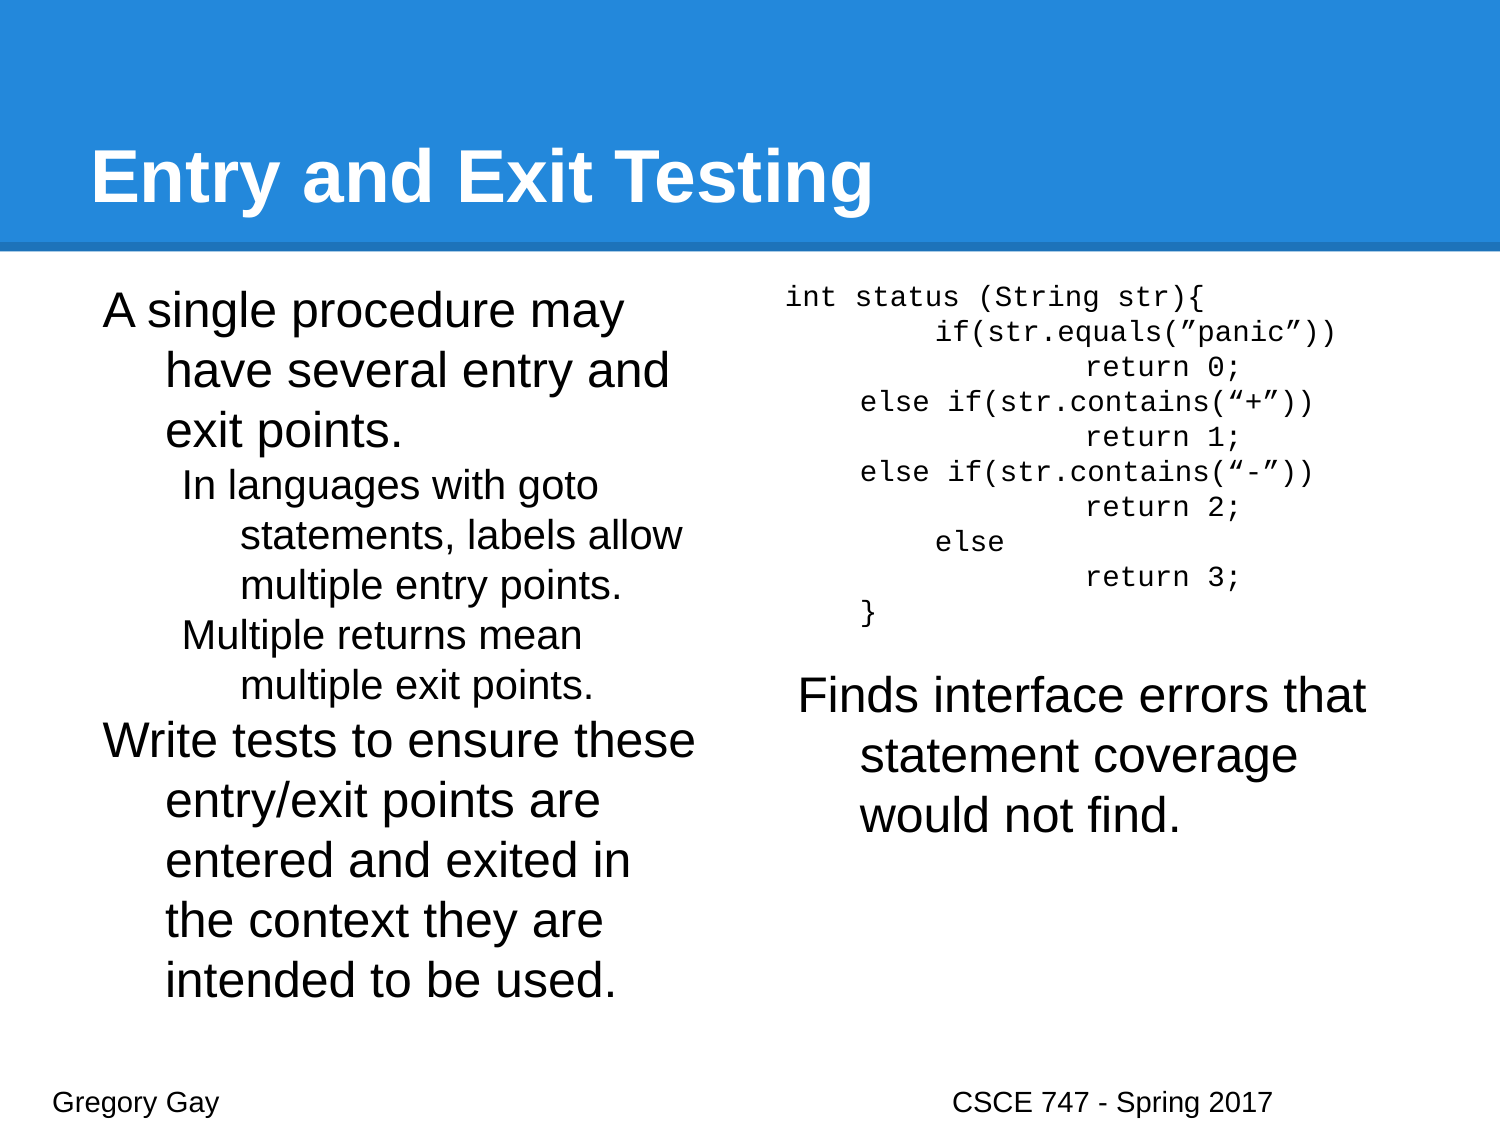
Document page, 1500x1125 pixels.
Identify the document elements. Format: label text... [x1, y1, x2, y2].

text_box Gregory Gay CSCE 747 - Spring 2017 21 [37, 1068, 1463, 1114]
list A single procedure may have several entry and exit points. In languages with goto statements, labels allow multiple entry points. Multiple returns mean multiple exit points. Write tests to ensure these entry/exit points are entered and exited in the context they are intended to be used. [75, 262, 731, 1068]
title Entry and Exit Testing [75, 45, 1425, 233]
list int status (String str){ if(str.equals(”panic”)) return 0; else if(str.contains(“+”)) return 1; else if(str.contains(“-”)) return 2; else return 3; } Finds interface errors that statement coverage would not find. [769, 262, 1425, 1078]
